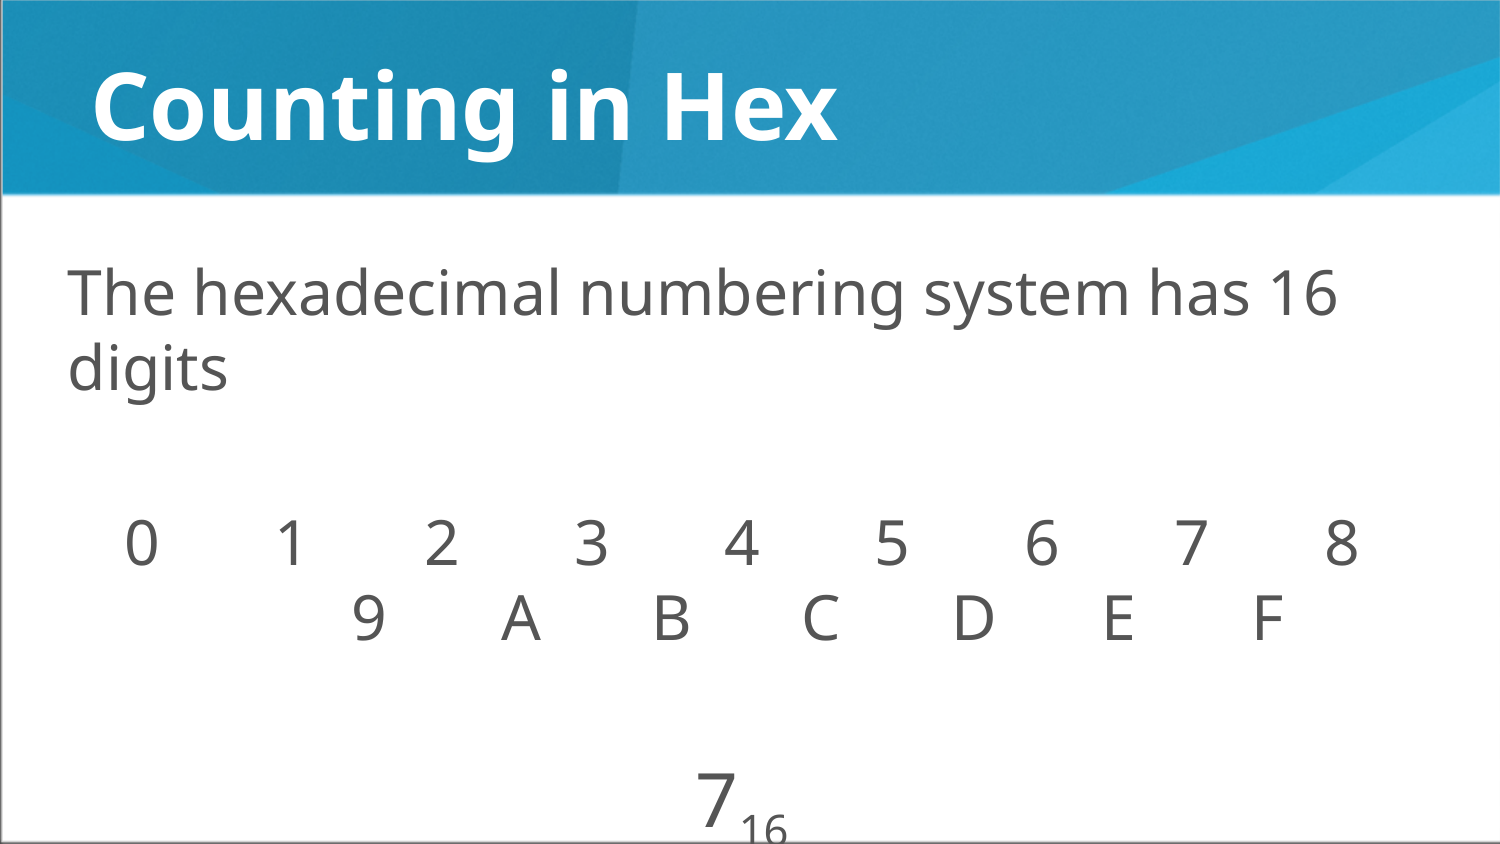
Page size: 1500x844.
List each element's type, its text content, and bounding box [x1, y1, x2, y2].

picture [0, 0, 1500, 844]
list The hexadecimal numbering system has 16 digits 0 1 2 3 4 5 6 7 8 9 A B C D E F 716 [52, 238, 1432, 800]
title Counting in Hex [75, 33, 1425, 175]
